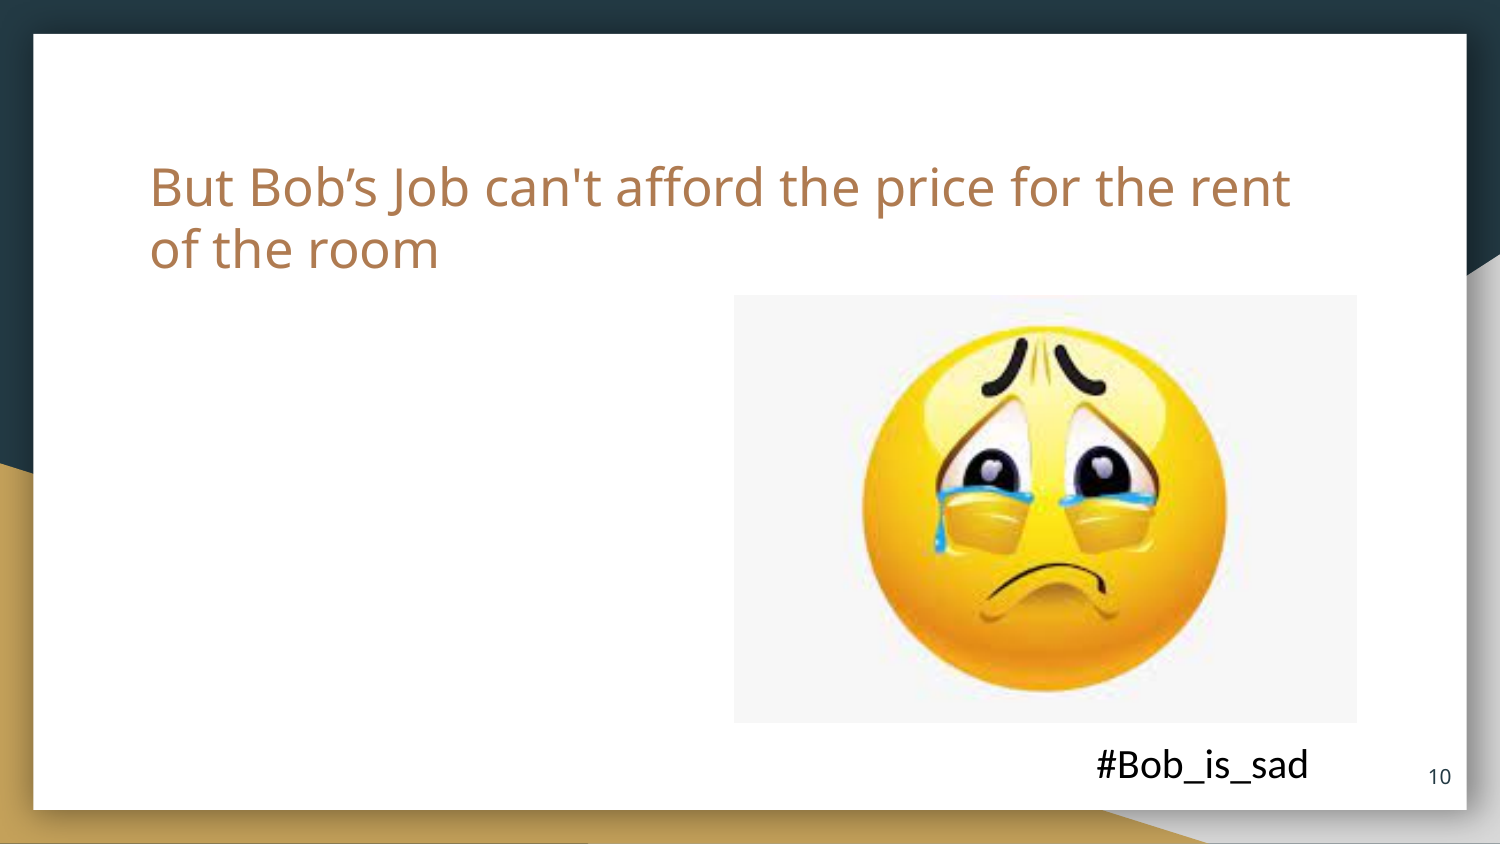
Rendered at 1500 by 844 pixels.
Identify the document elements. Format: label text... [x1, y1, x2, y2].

slide_number ‹#› [1376, 745, 1467, 810]
title But Bob’s Job can't afford the price for the rent of the room [134, 138, 1366, 296]
picture [733, 295, 1357, 723]
text_box #Bob_is_sad [1081, 722, 1385, 803]
